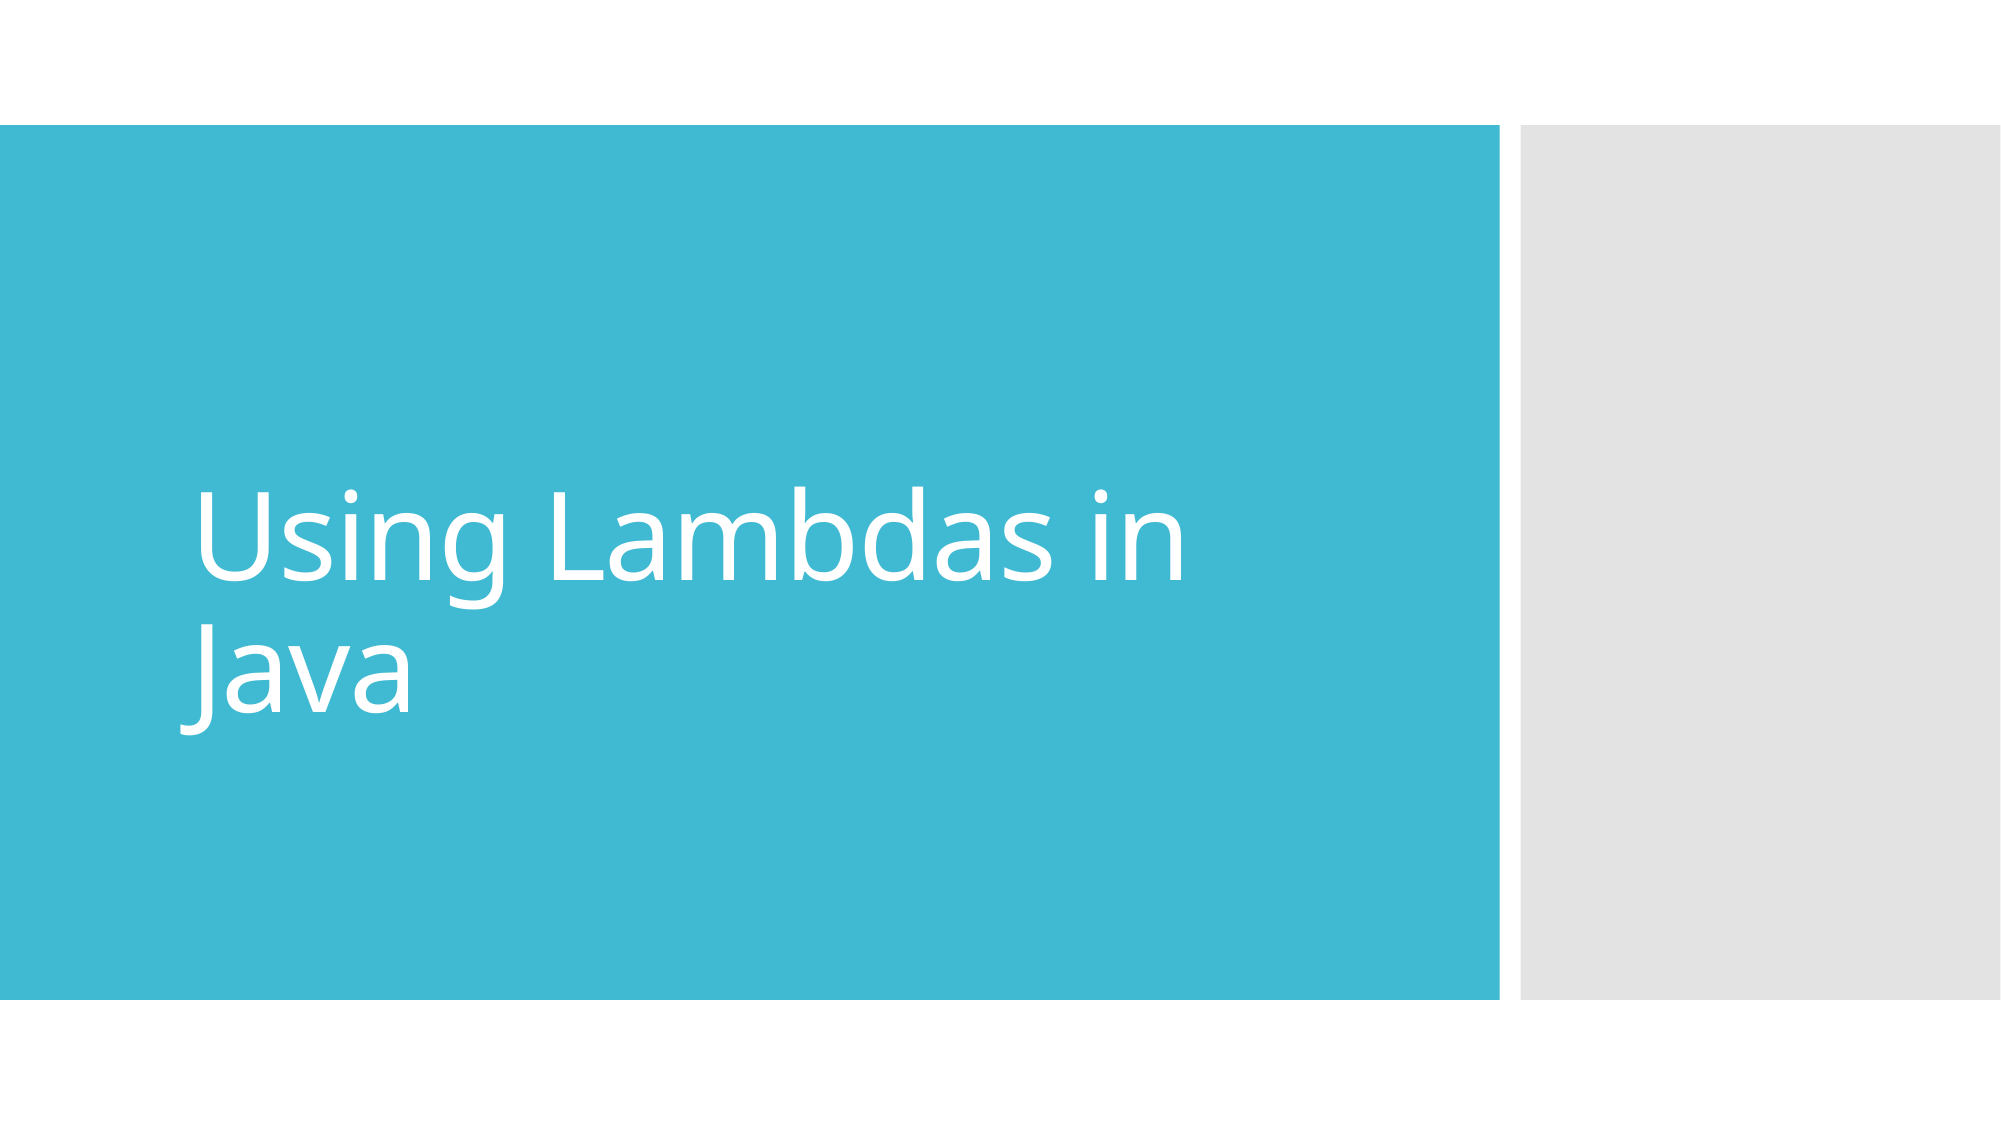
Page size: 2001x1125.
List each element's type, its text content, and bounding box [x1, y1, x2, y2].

title Using Lambdas in Java [175, 213, 1376, 747]
